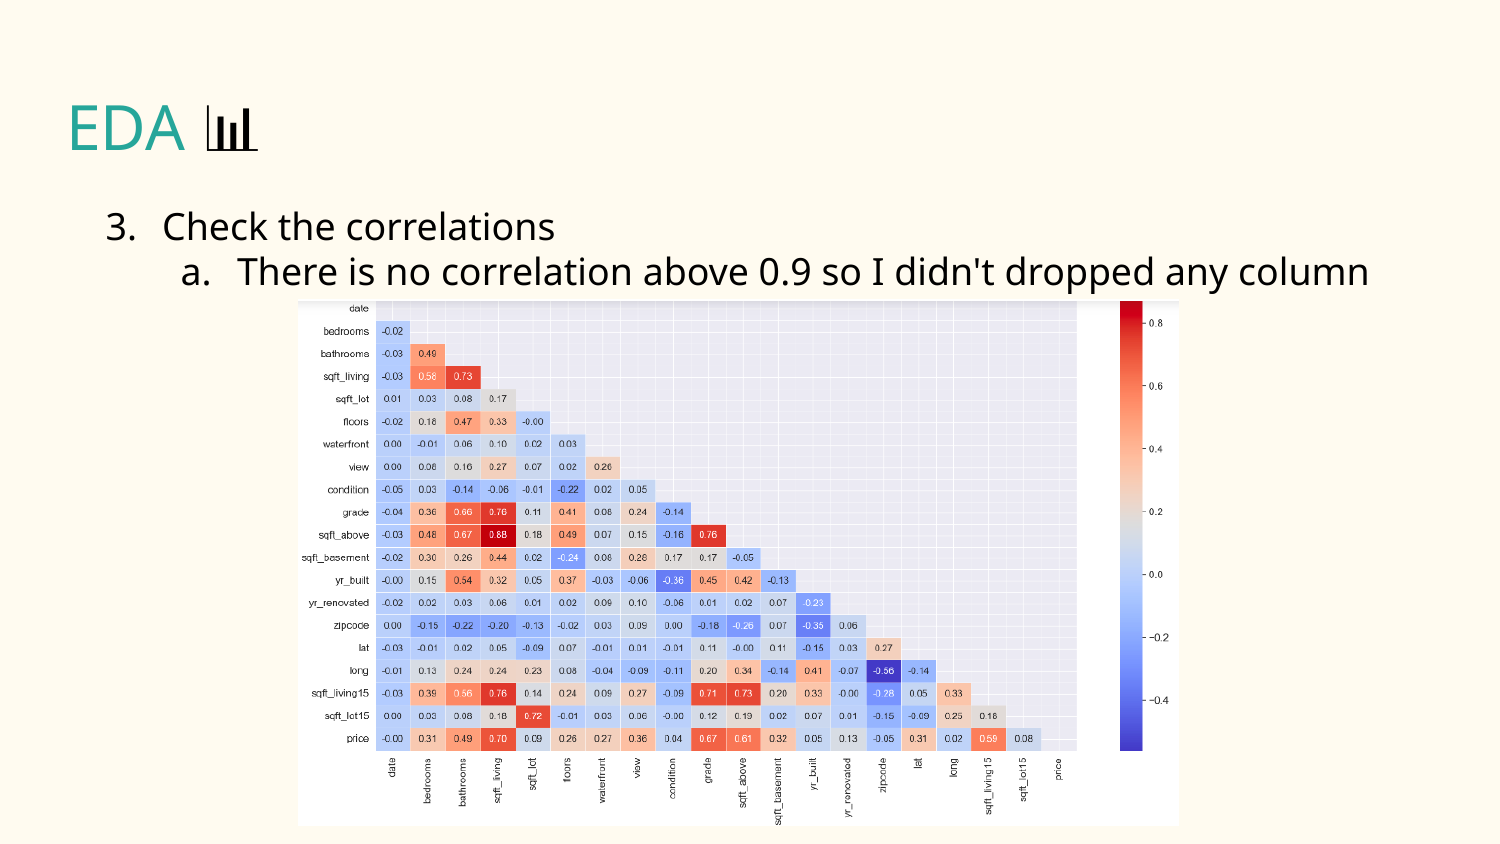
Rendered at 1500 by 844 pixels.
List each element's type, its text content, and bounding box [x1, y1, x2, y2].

title EDA 📊 [51, 72, 1449, 174]
text_box Check the correlations There is no correlation above 0.9 so I didn't dropped any column [71, 187, 1449, 844]
picture [298, 299, 1179, 826]
